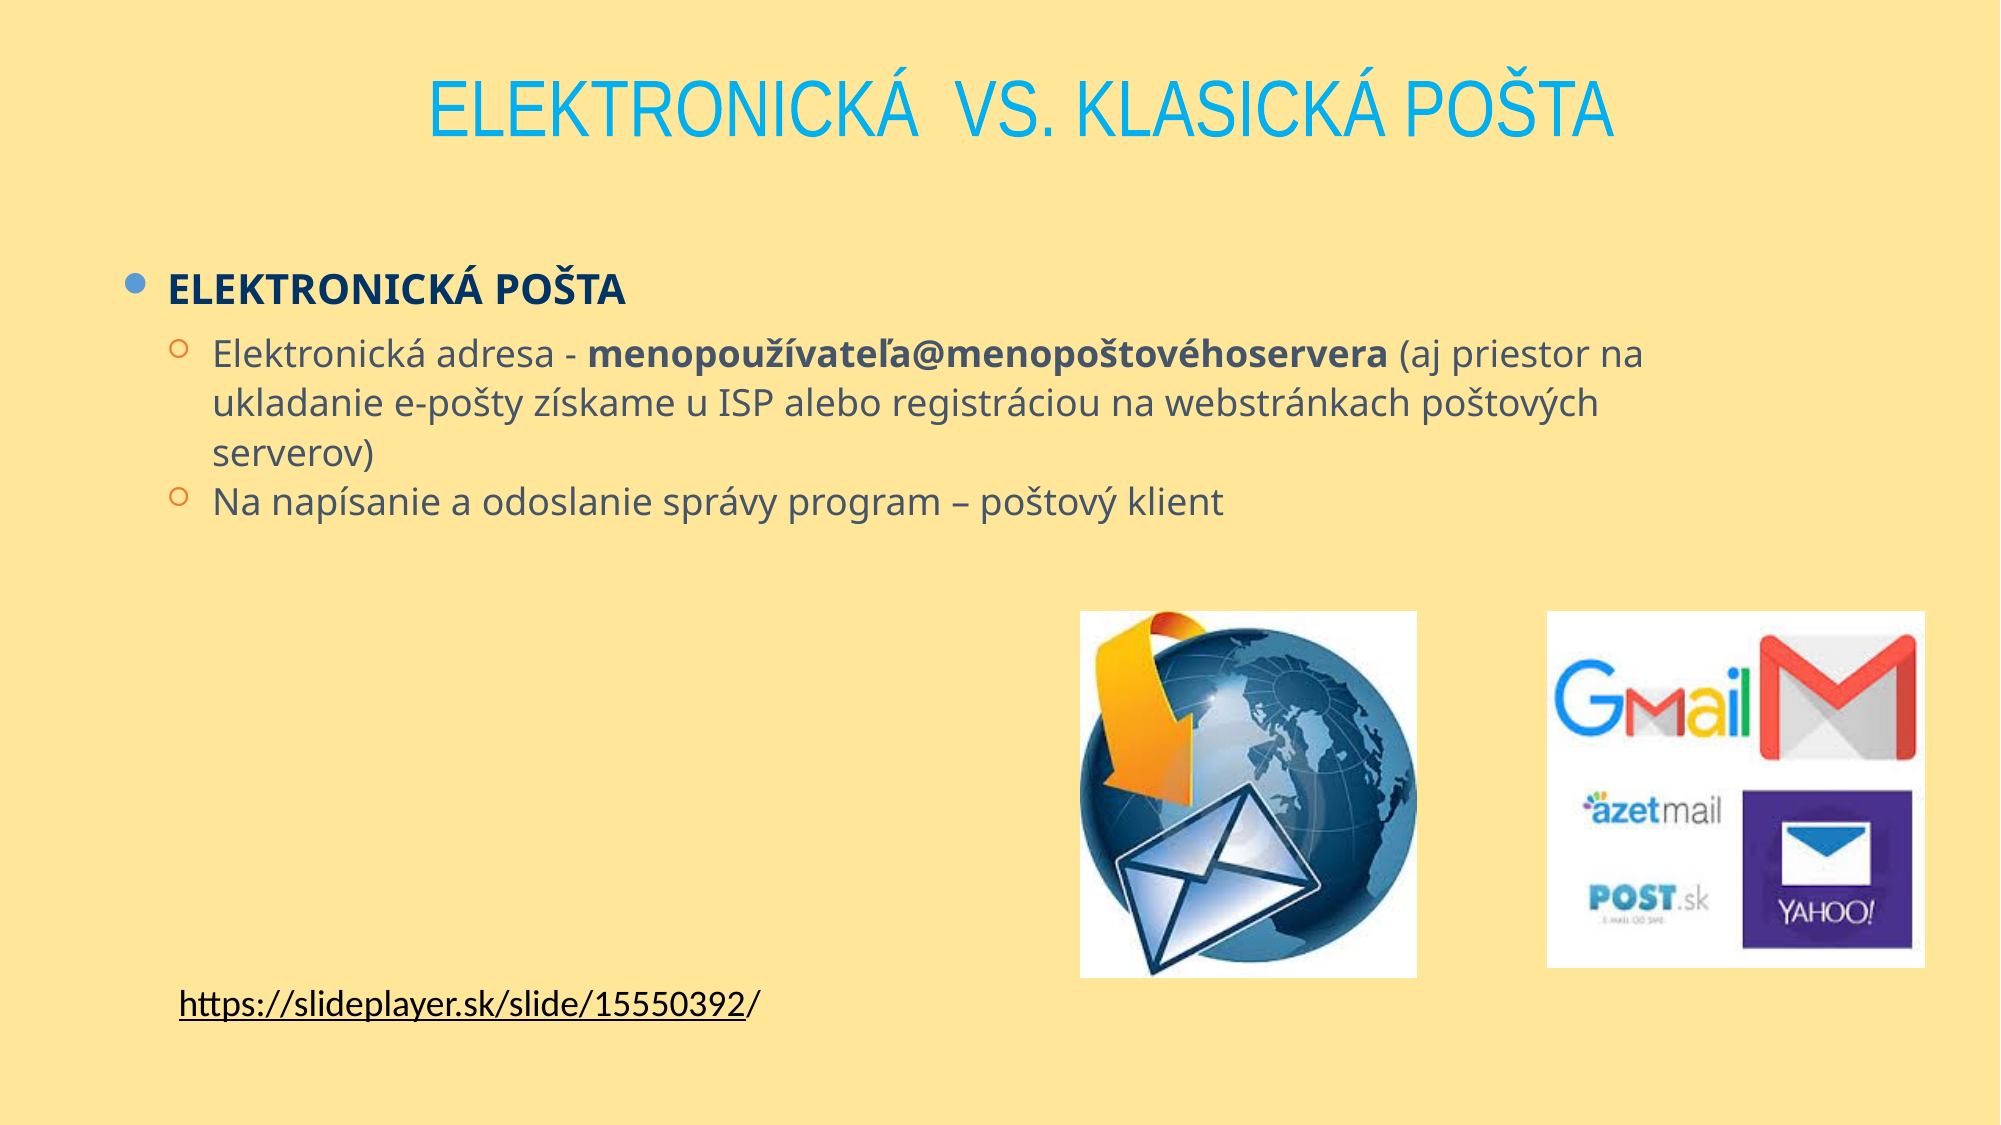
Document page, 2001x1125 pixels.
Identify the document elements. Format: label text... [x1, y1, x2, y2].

text_box ELEKTRONICKÁ POŠTA Elektronická adresa - menopoužívateľa@menopoštovéhoservera (aj priestor na ukladanie e-pošty získame u ISP alebo registráciou na webstránkach poštových serverov) Na napísanie a odoslanie správy program – poštový klient [107, 255, 1721, 612]
picture [1080, 611, 1417, 978]
text_box https://slideplayer.sk/slide/15550392/ [163, 971, 776, 1031]
picture [1547, 611, 1925, 968]
